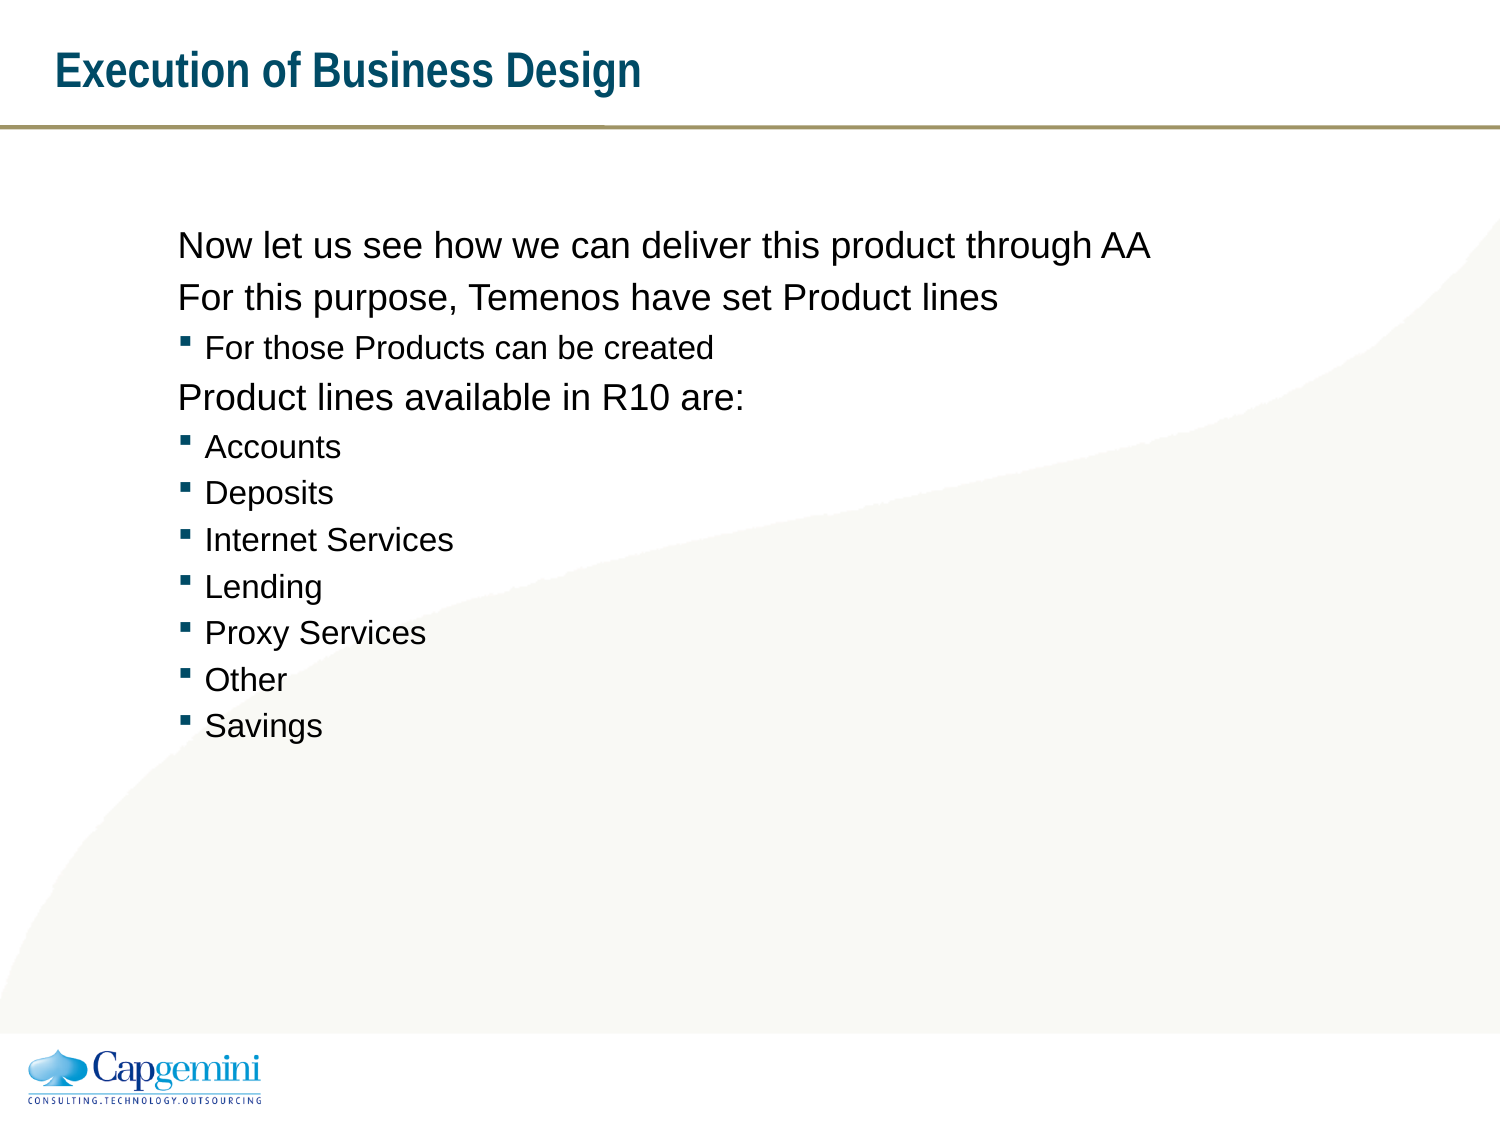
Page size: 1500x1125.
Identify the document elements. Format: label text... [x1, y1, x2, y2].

title Execution of Business Design [39, 22, 1470, 113]
list Now let us see how we can deliver this product through AA For this purpose, Temenos have set Product lines For those Products can be created Product lines available in R10 are: Accounts Deposits Internet Services Lending Proxy Services Other Savings [162, 213, 1455, 366]
picture [0, 0, 1500, 125]
picture [0, 130, 1500, 1125]
